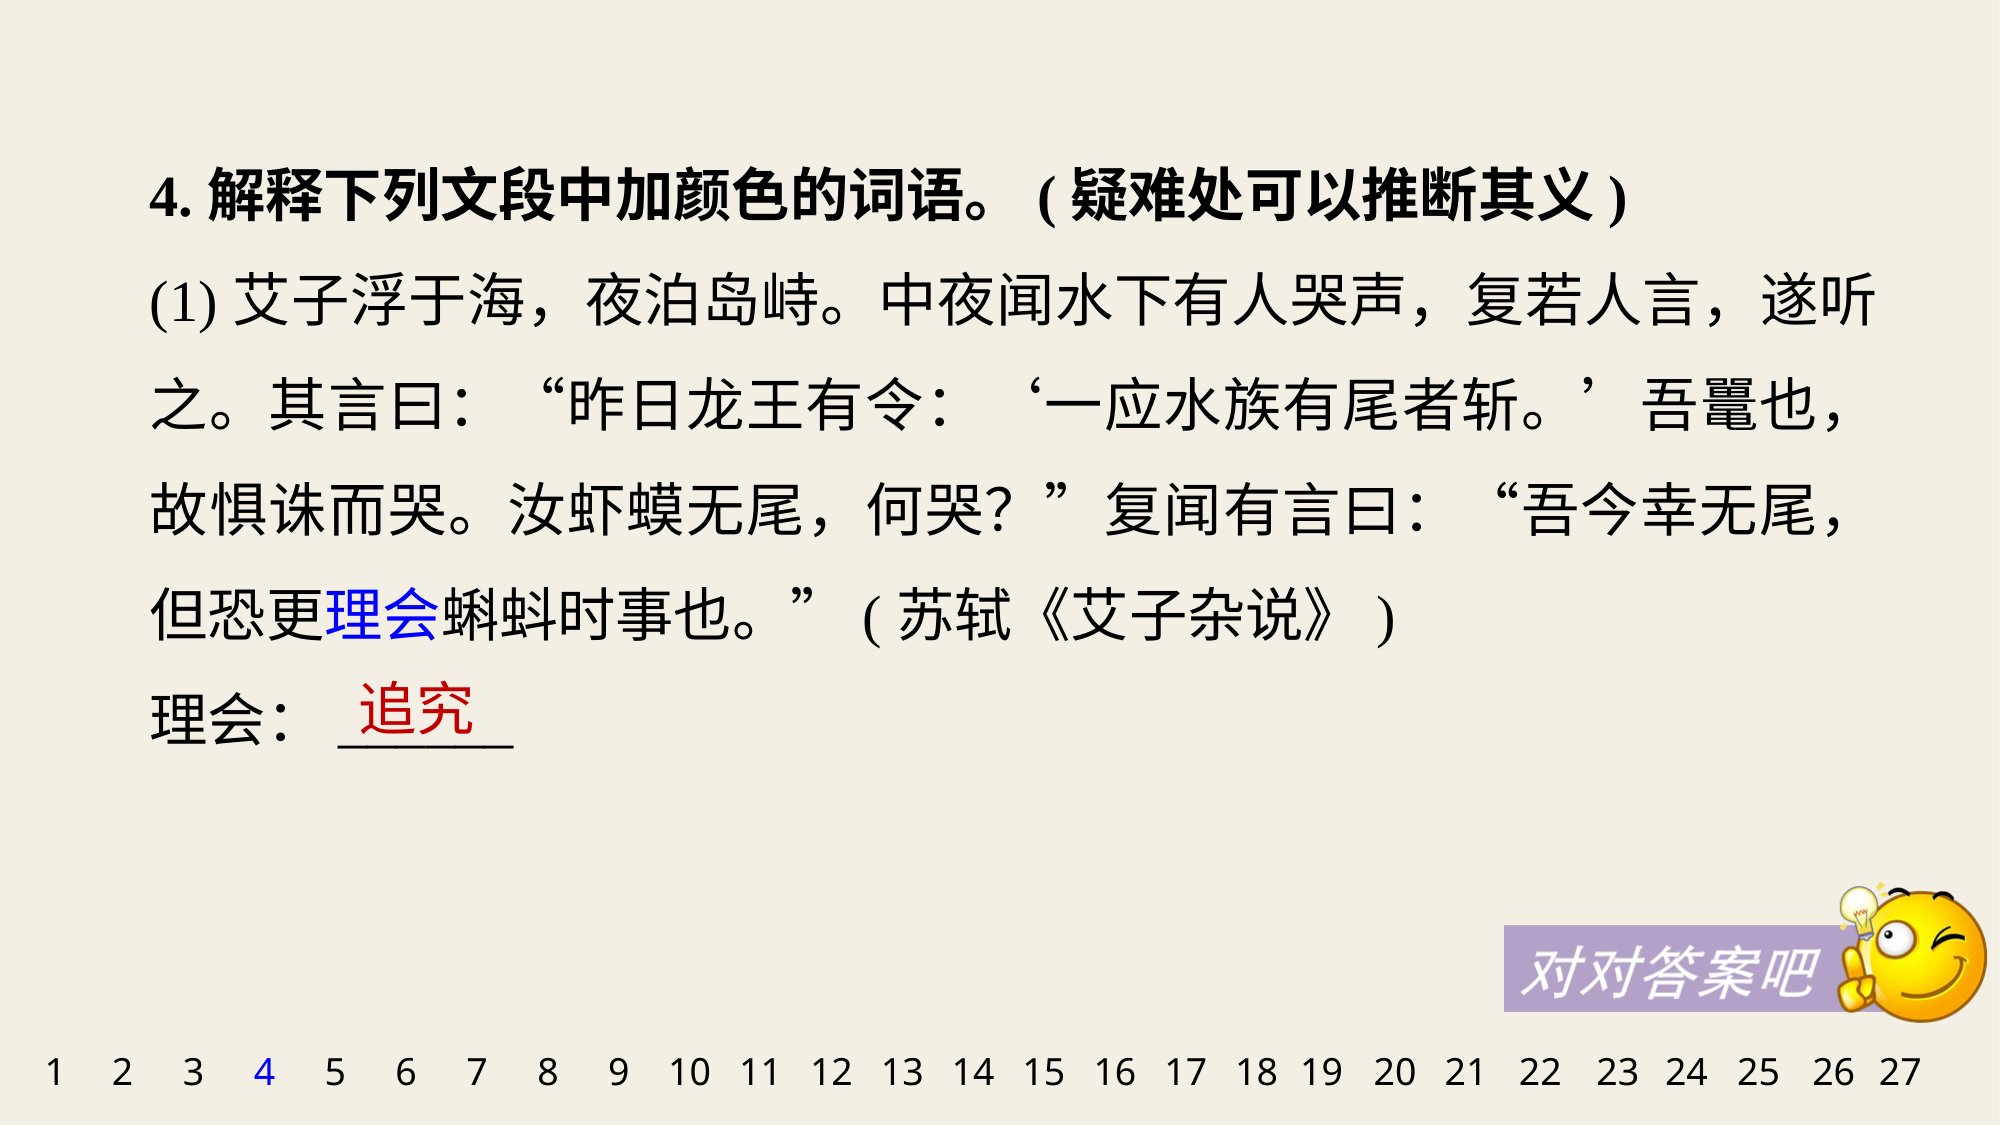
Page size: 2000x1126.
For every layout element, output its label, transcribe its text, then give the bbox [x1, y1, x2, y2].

text_box 追究 [338, 627, 575, 753]
text_box 7 [444, 1023, 510, 1118]
text_box 16 [1082, 1023, 1148, 1118]
text_box 26 [1801, 1046, 1867, 1118]
text_box 14 [940, 1023, 1006, 1118]
text_box 6 [373, 1023, 439, 1118]
text_box 17 [1153, 1023, 1219, 1118]
text_box 22 [1507, 1046, 1573, 1118]
text_box 13 [869, 1023, 935, 1118]
text_box 5 [302, 1023, 368, 1118]
text_box 8 [515, 1023, 581, 1118]
text_box 19 [1289, 1023, 1355, 1118]
text_box 11 [728, 1023, 794, 1118]
text_box 3 [161, 1023, 227, 1118]
text_box 4 [232, 1023, 297, 1118]
text_box 15 [1011, 1023, 1077, 1118]
picture [1483, 881, 1988, 1038]
text_box 24 [1654, 1046, 1719, 1118]
text_box 25 [1726, 1046, 1791, 1118]
text_box 10 [657, 1023, 723, 1118]
text_box 20 [1362, 1023, 1428, 1118]
text_box 27 [1868, 1046, 1933, 1118]
text_box 2 [90, 1023, 156, 1118]
text_box 23 [1585, 1046, 1651, 1118]
text_box 1 [22, 1023, 88, 1118]
text_box 4.解释下列文段中加颜色的词语。(疑难处可以推断其义) (1)艾子浮于海，夜泊岛峙。中夜闻水下有人哭声，复若人言，遂听之。其言曰：“昨日龙王有令：‘一应水族有尾者斩。’吾鼍也，故惧诛而哭。汝虾蟆无尾，何哭？”复闻有言曰：“吾今幸无尾，但恐更理会蝌蚪时事也。”(苏轼《艾子杂说》) 理会：______ [129, 113, 1898, 764]
text_box 12 [799, 1023, 864, 1118]
text_box 21 [1433, 1023, 1499, 1118]
text_box 18 [1224, 1023, 1289, 1118]
text_box 9 [586, 1023, 652, 1118]
